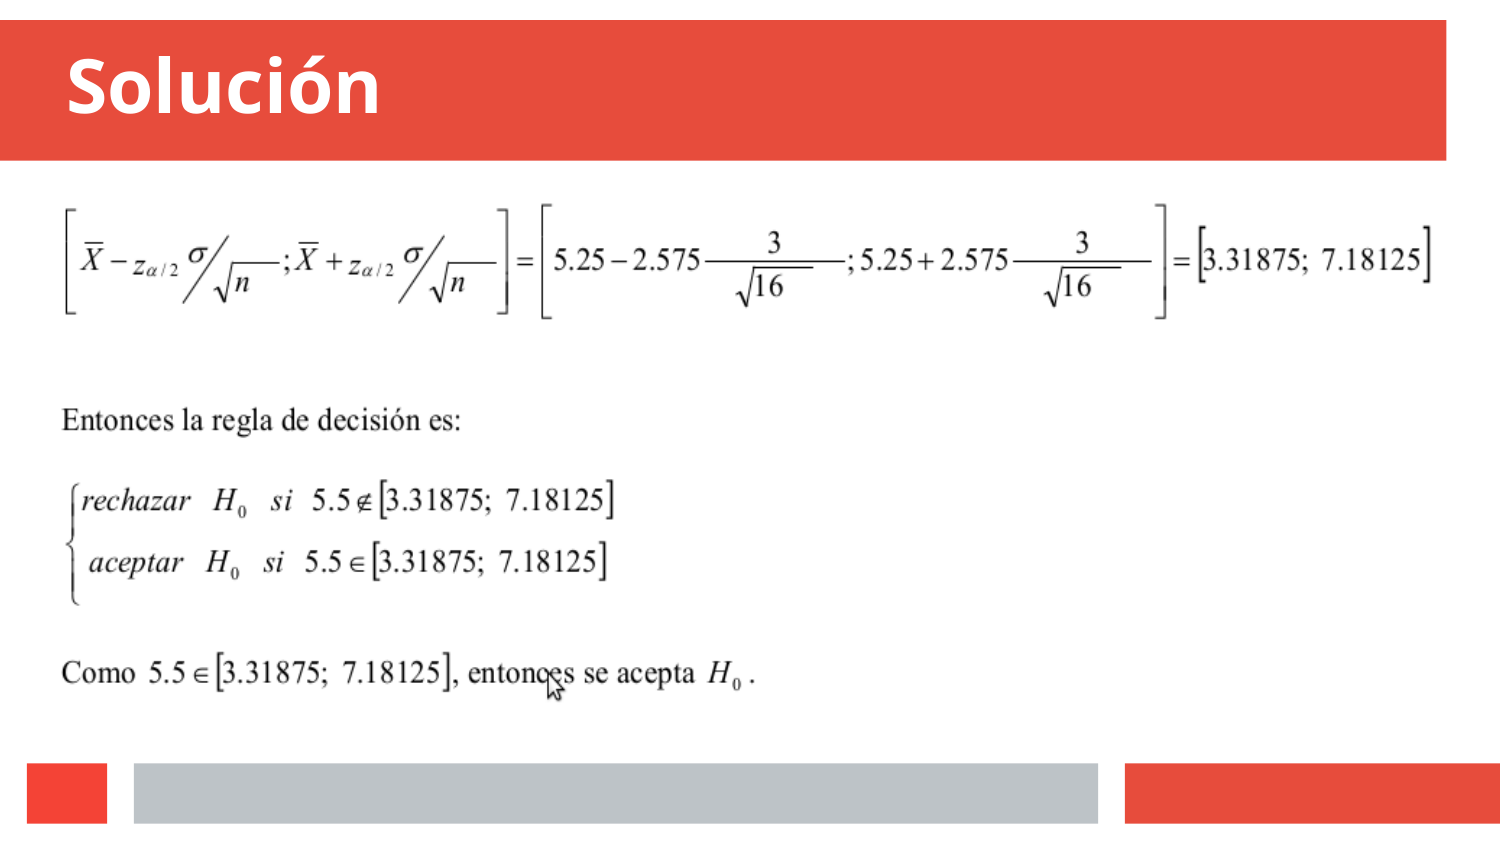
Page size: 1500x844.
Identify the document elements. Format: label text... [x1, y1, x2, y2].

picture [37, 170, 1447, 724]
title Solución [53, 40, 1447, 141]
